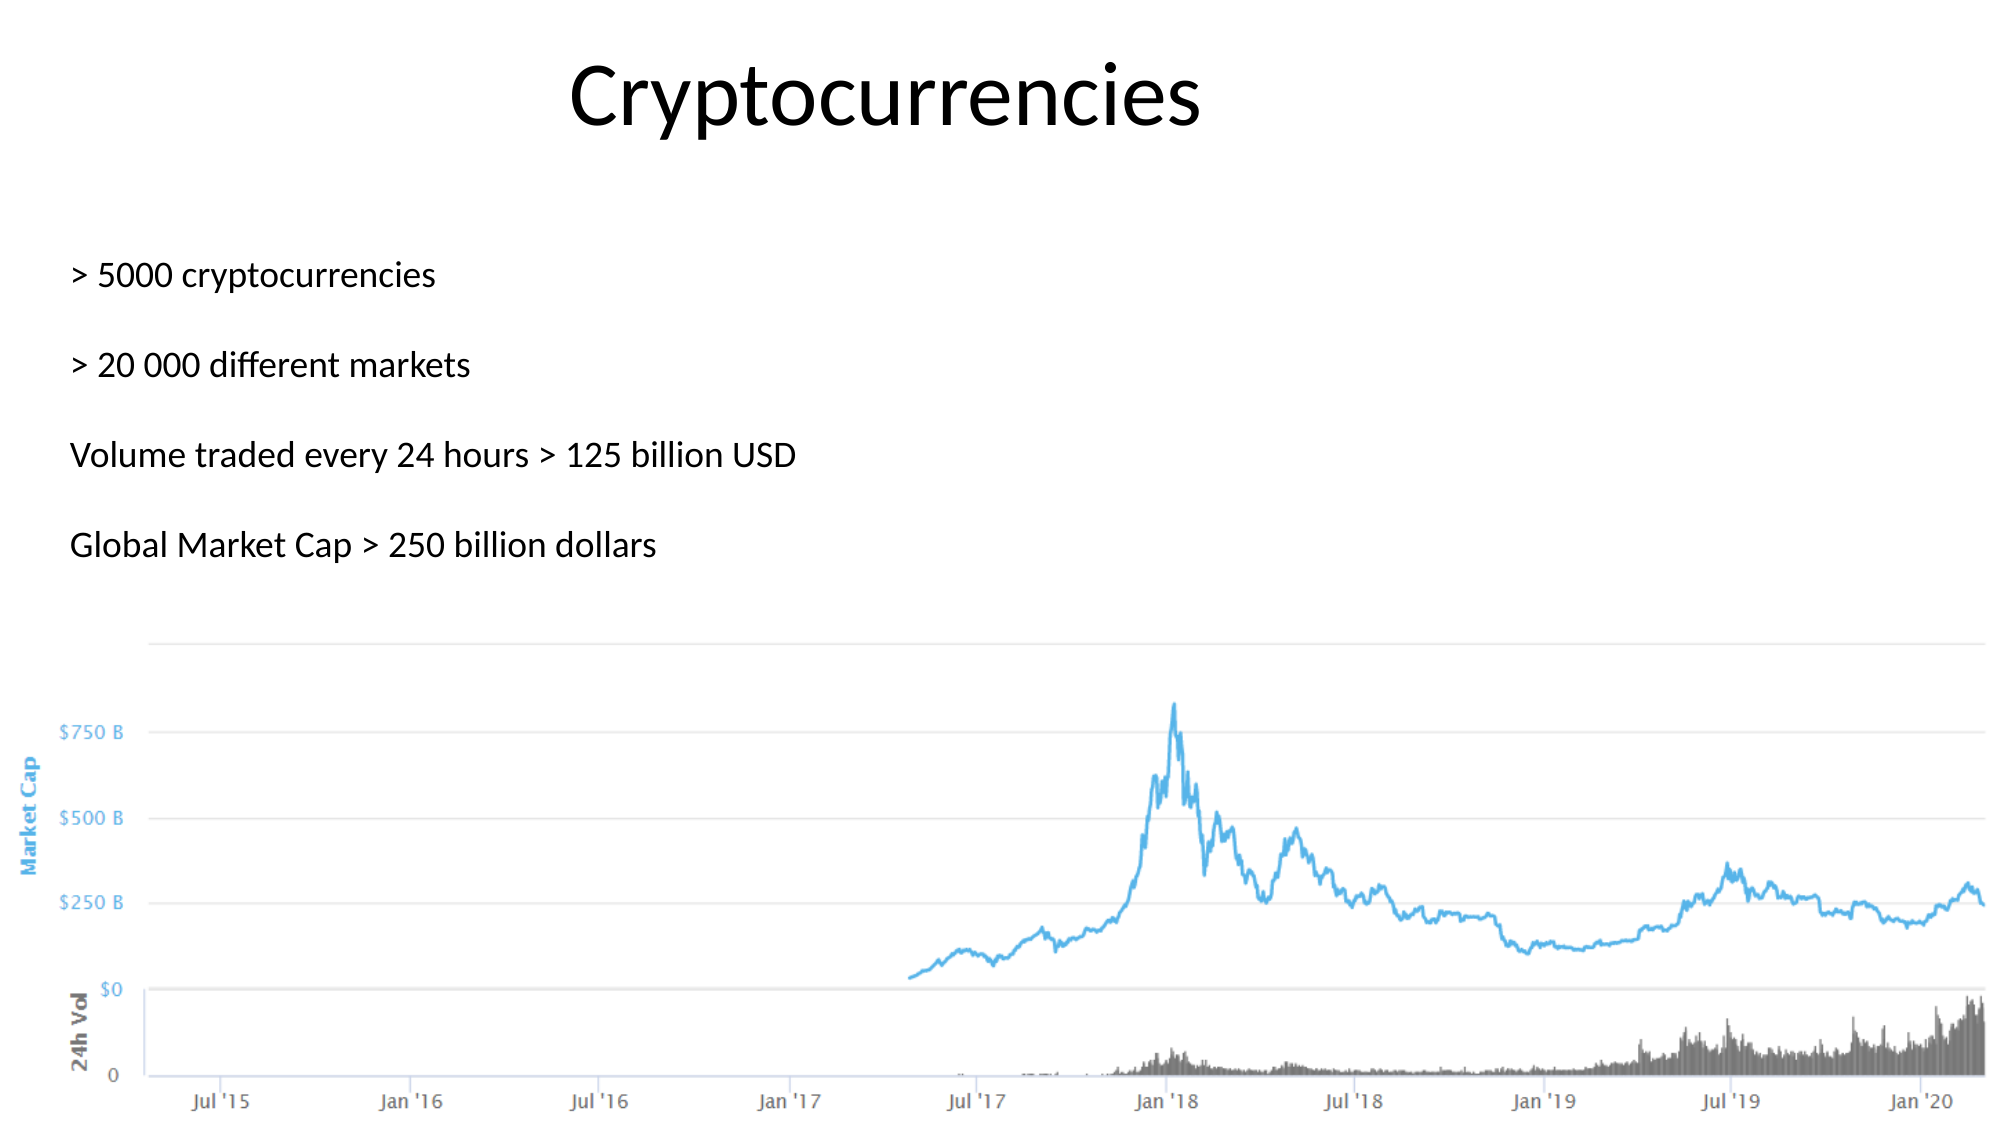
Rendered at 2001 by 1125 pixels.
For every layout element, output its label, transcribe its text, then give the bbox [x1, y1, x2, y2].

picture [0, 623, 2000, 1125]
text_box > 5000 cryptocurrencies > 20 000 different markets Volume traded every 24 hours > 125 billion USD Global Market Cap > 250 billion dollars [55, 242, 969, 572]
text_box Cryptocurrencies [554, 26, 1254, 151]
